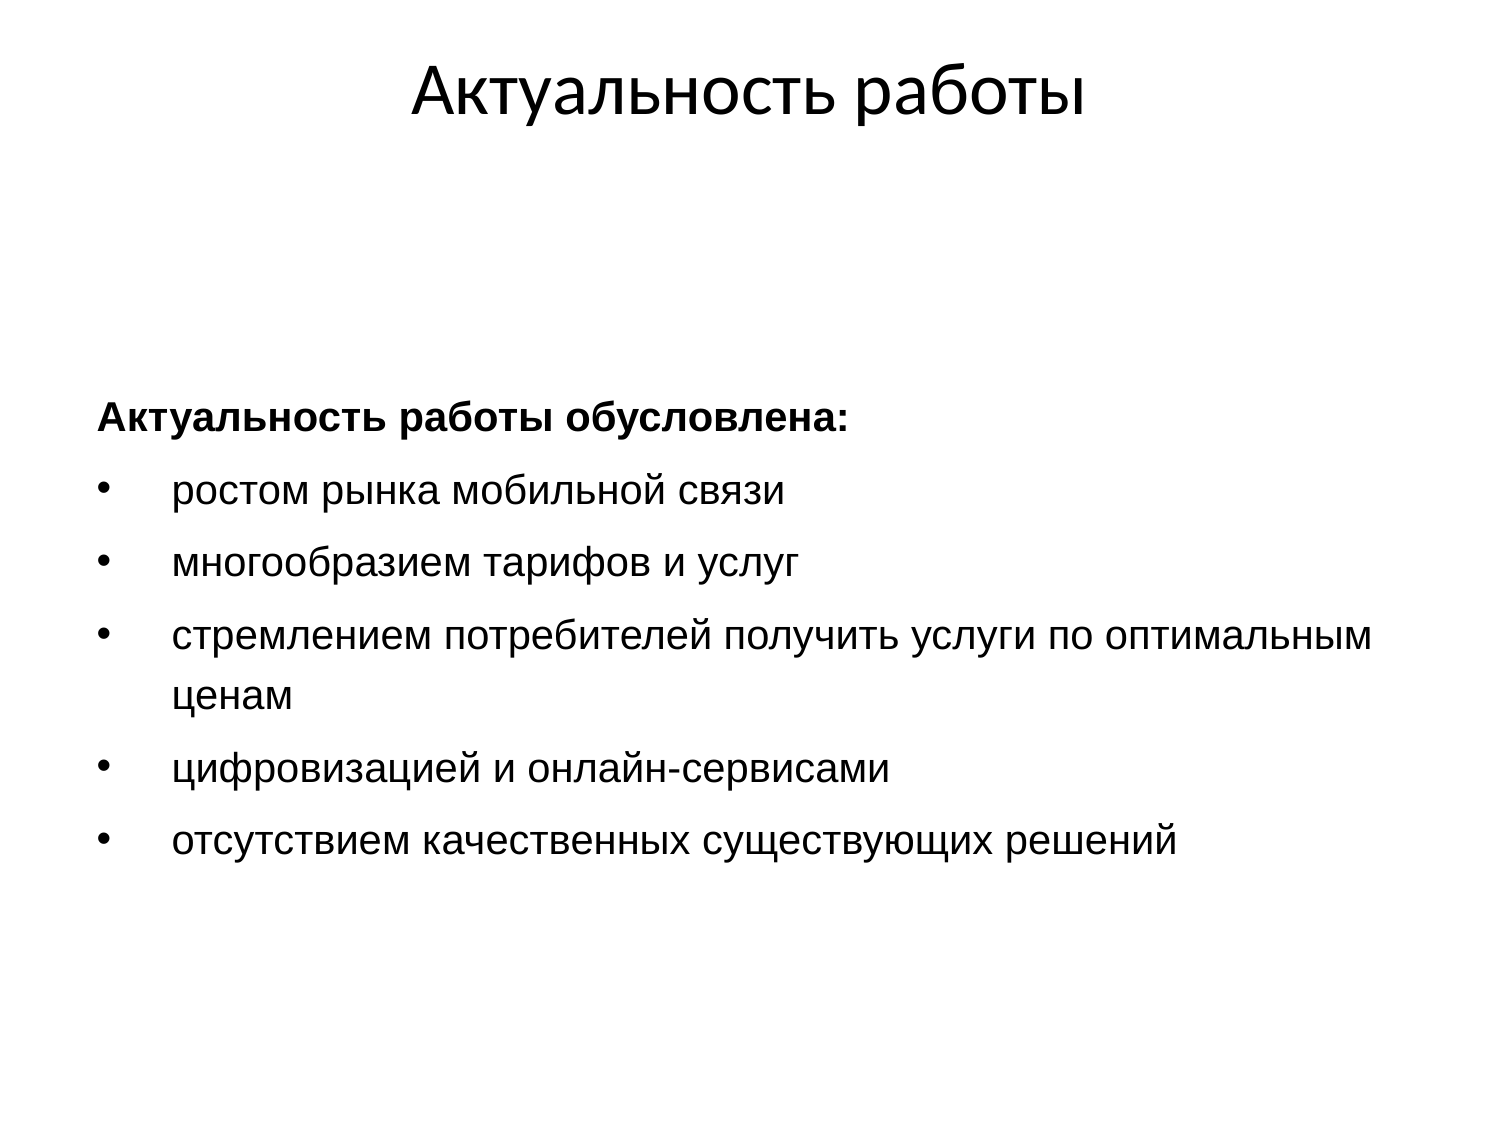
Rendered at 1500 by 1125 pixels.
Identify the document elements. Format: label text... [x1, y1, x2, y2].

title Актуальность работы [112, 30, 1388, 138]
subtitle Актуальность работы обусловлена: ростом рынка мобильной связи многообразием тарифов и услуг стремлением потребителей получить услуги по оптимальным ценам цифровизацией и онлайн-сервисами отсутствием качественных существующих решений [81, 219, 1412, 1024]
